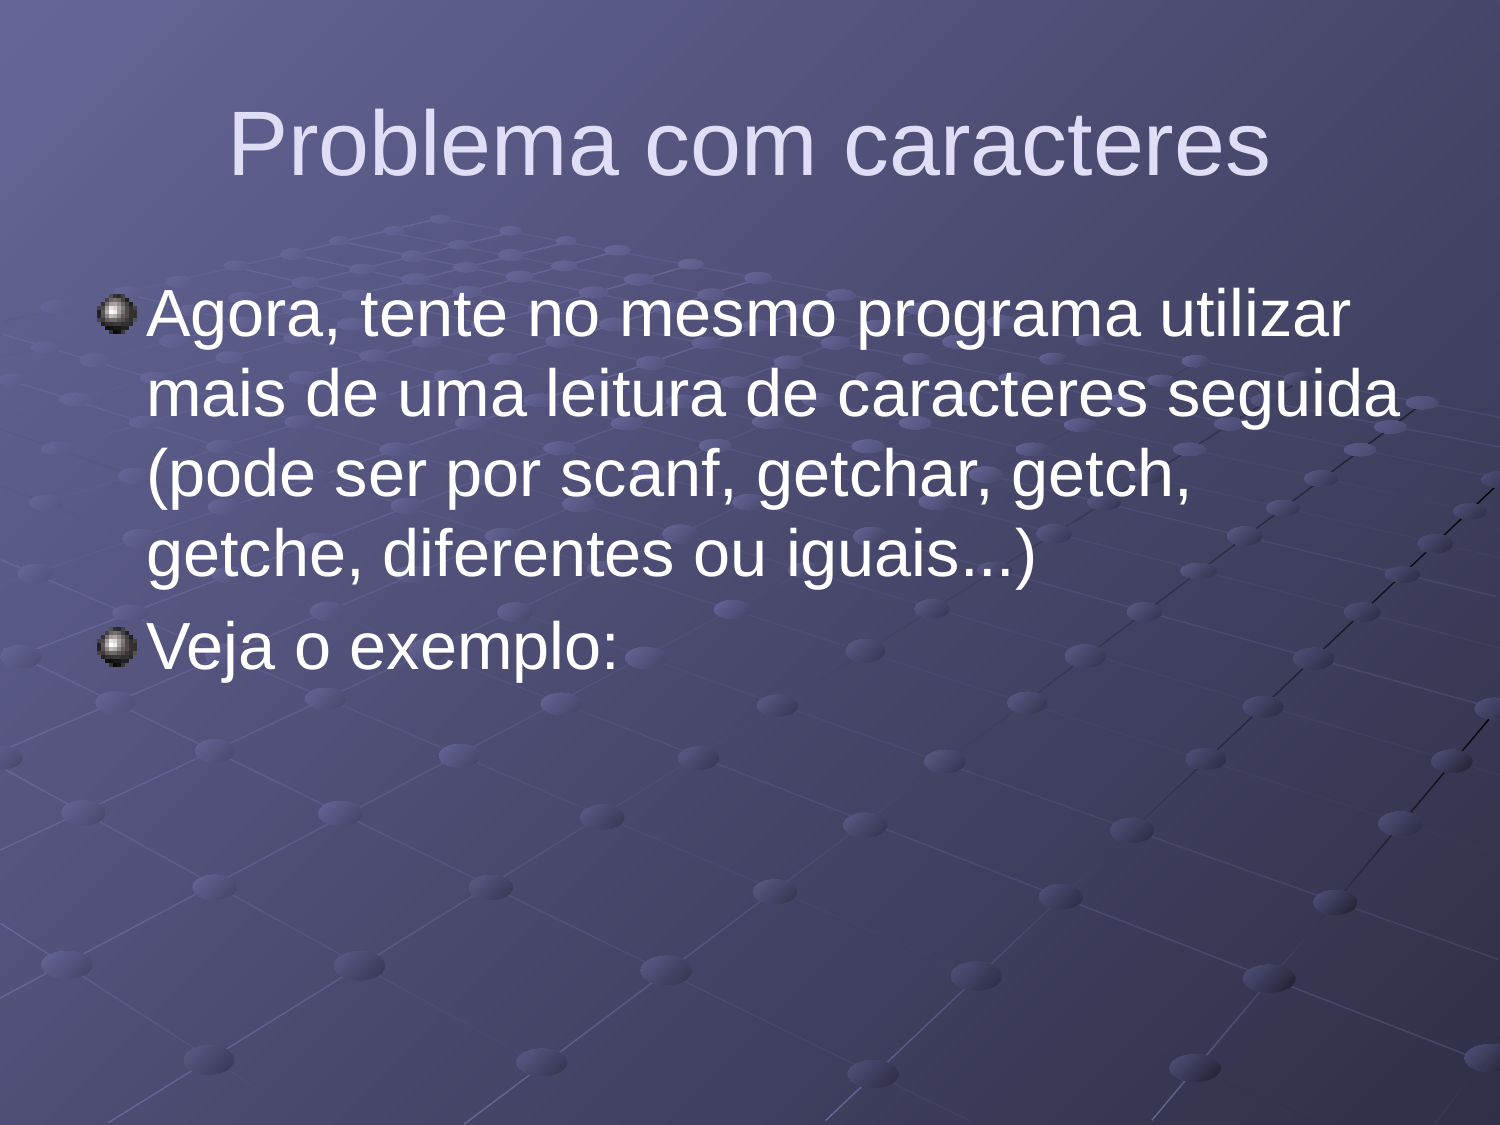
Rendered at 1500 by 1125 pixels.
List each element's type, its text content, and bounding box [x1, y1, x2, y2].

picture [90, 286, 137, 334]
picture [90, 619, 137, 667]
title Problema com caracteres [74, 44, 1426, 233]
list Agora, tente no mesmo programa utilizar mais de uma leitura de caracteres seguida (pode ser por scanf, getchar, getch, getche, diferentes ou iguais...) Veja o exemplo: [74, 262, 1426, 1007]
